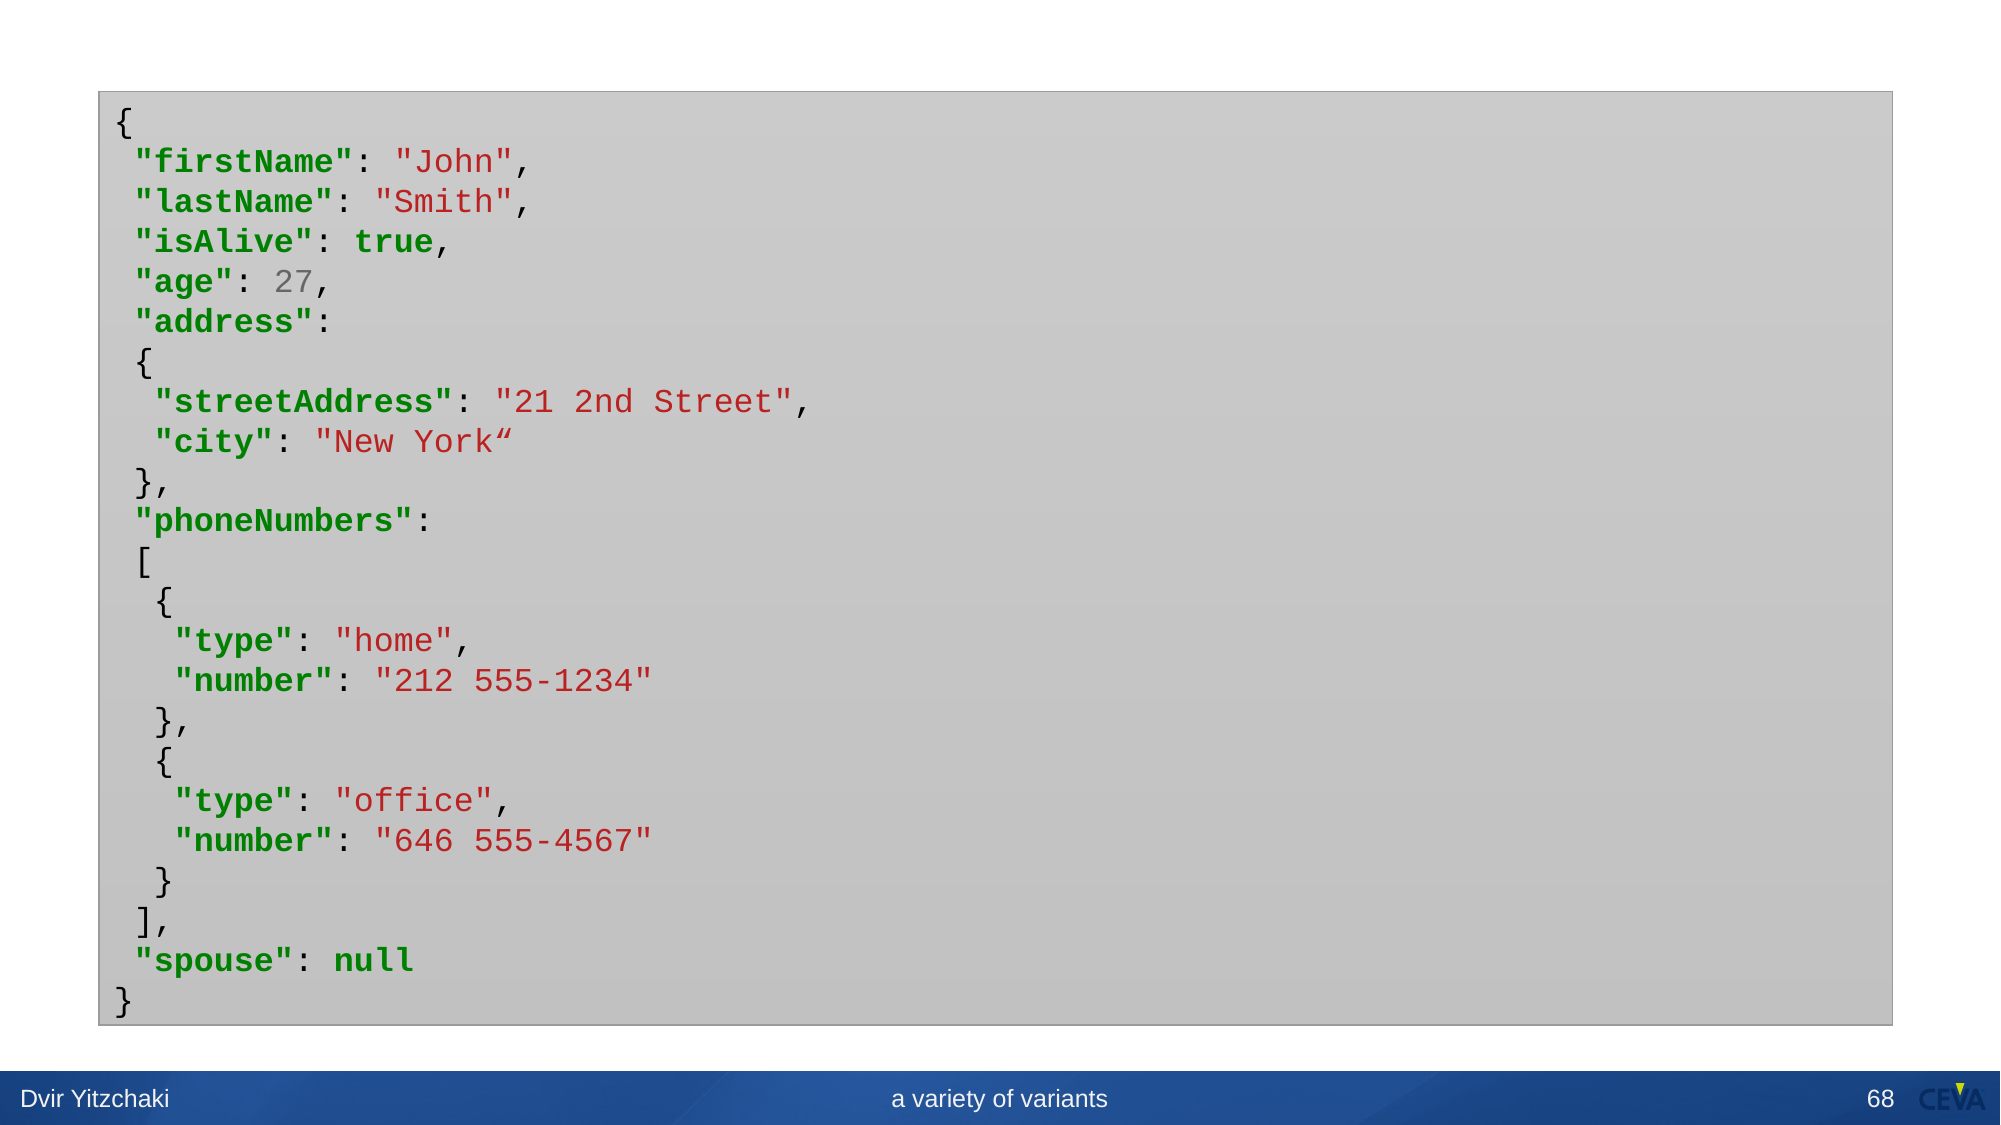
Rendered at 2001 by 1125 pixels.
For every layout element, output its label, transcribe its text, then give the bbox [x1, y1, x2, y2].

picture [0, 1071, 2000, 1125]
text_box { "firstName": "John", "lastName": "Smith", "isAlive": true, "age": 27, "address": { "streetAddress": "21 2nd Street", "city": "New York“ }, "phoneNumbers": [ { "type": "home", "number": "212 555-1234" }, { "type": "office", "number": "646 555-4567" } ], "spouse": null } [98, 91, 1893, 1026]
